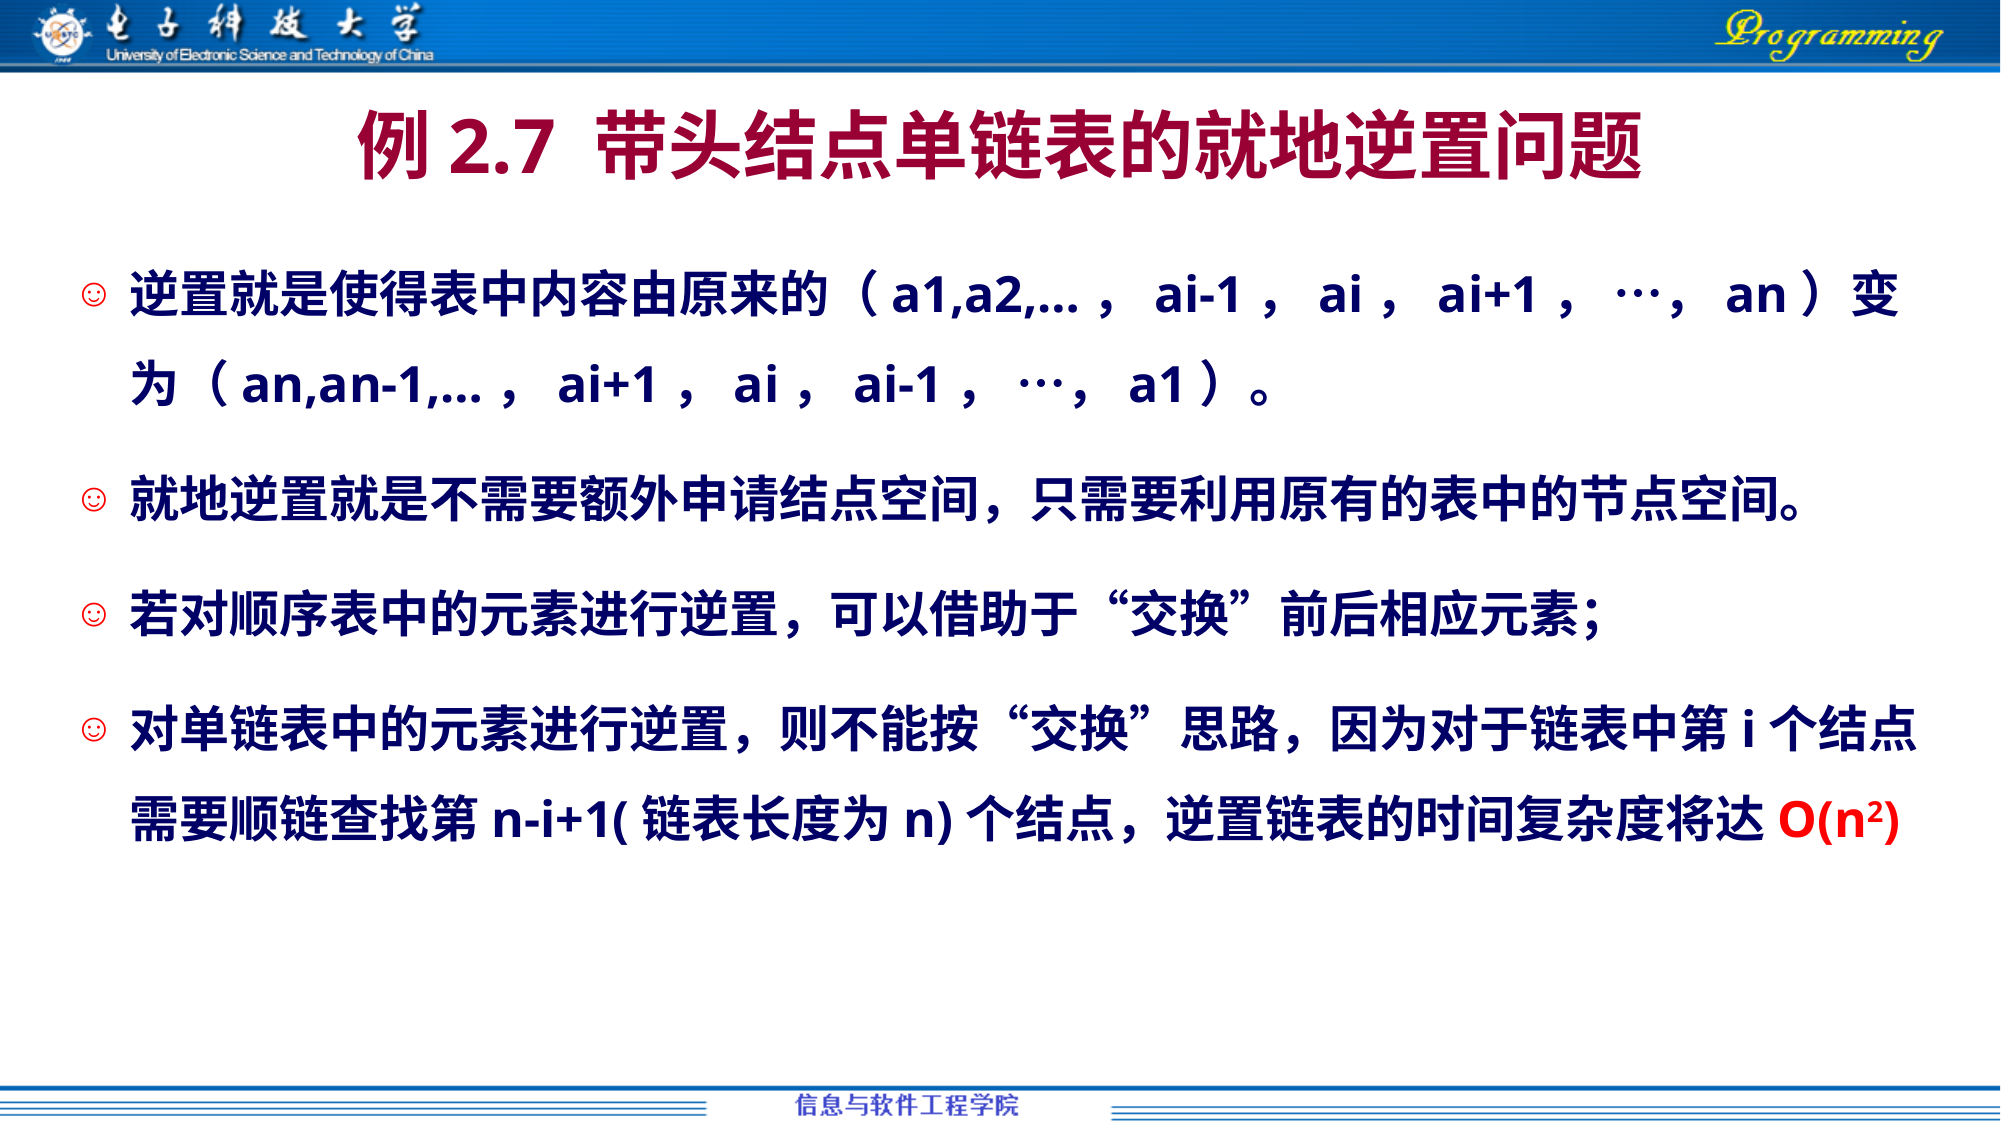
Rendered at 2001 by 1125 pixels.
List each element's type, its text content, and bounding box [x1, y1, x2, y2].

title 例2.7 带头结点单链表的就地逆置问题 [150, 87, 1850, 200]
picture [0, 0, 2001, 1125]
list 逆置就是使得表中内容由原来的（a1,a2,…，ai-1，ai，ai+1， …，an）变为（an,an-1,…，ai+1，ai，ai-1， …，a1）。 就地逆置就是不需要额外申请结点空间，只需要利用原有的表中的节点空间。 若对顺序表中的元素进行逆置，可以借助于“交换”前后相应元素； 对单链表中的元素进行逆置，则不能按“交换”思路，因为对于链表中第i个结点需要顺链查找第n-i+1(链表长度为n)个结点，逆置链表的时间复杂度将达O(n2) [58, 224, 1942, 1075]
